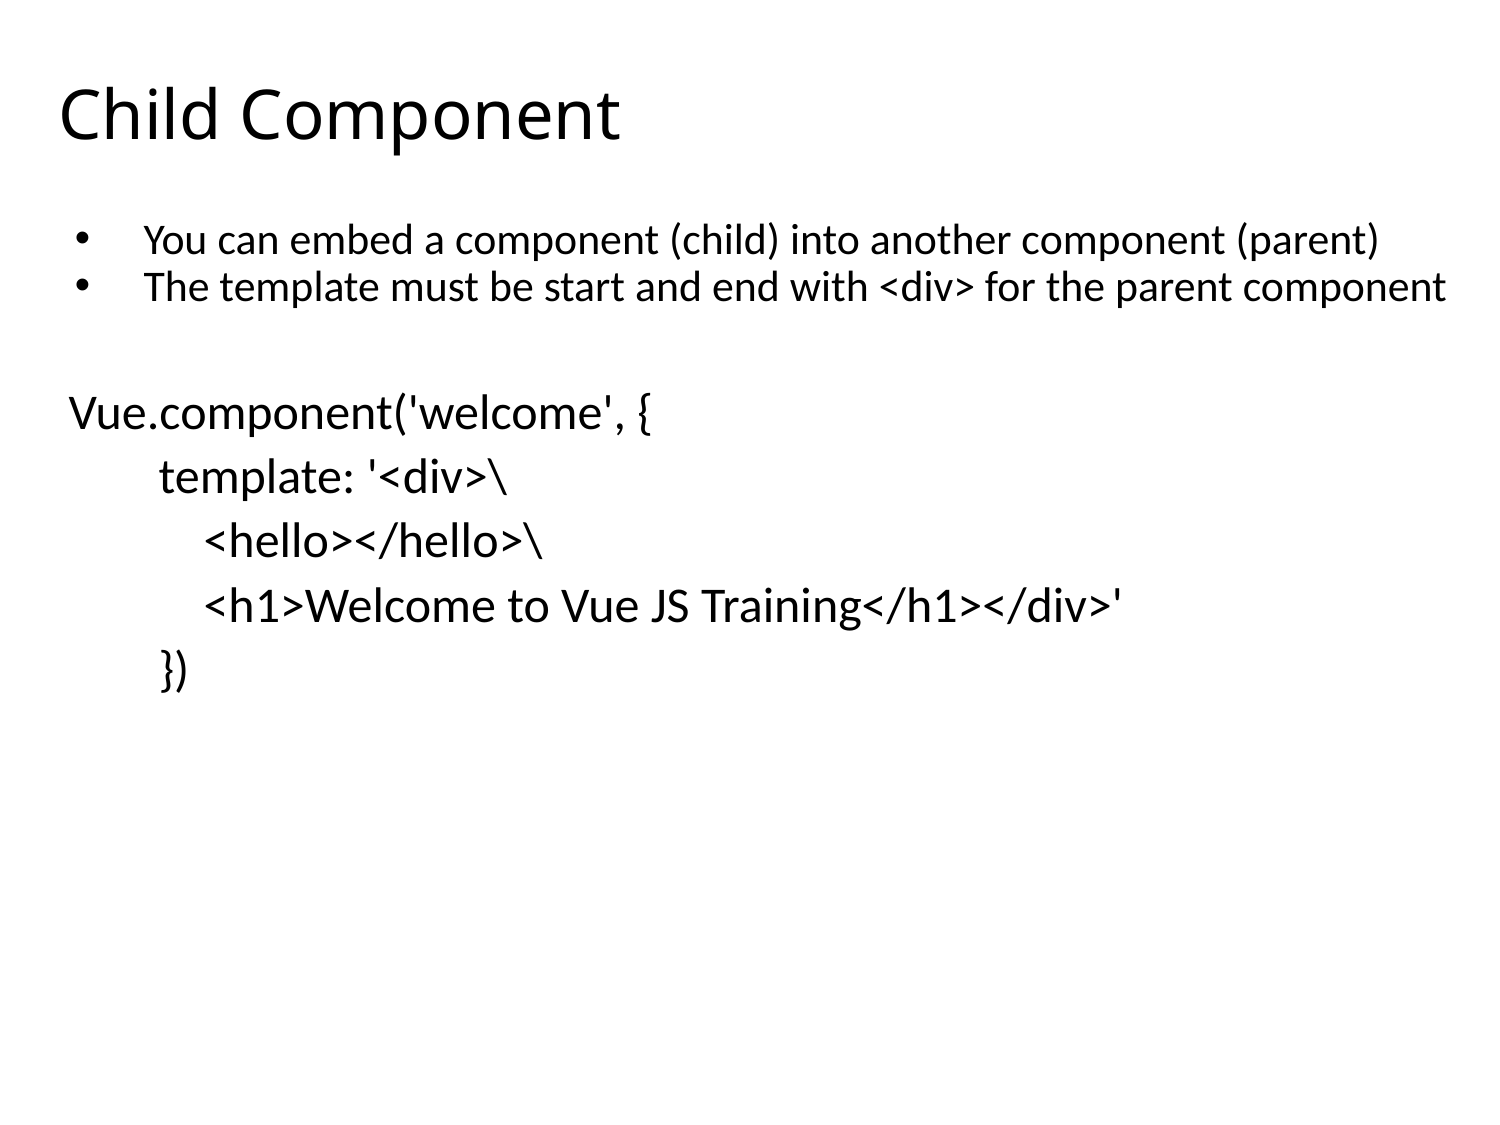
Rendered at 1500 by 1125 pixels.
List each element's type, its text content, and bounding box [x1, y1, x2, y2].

list You can embed a component (child) into another component (parent) The template must be start and end with <div> for the parent component Vue.component('welcome', { template: '<div>\ <hello></hello>\ <h1>Welcome to Vue JS Training</h1></div>' }) [53, 209, 1488, 1090]
title Child Component [43, 61, 1349, 174]
